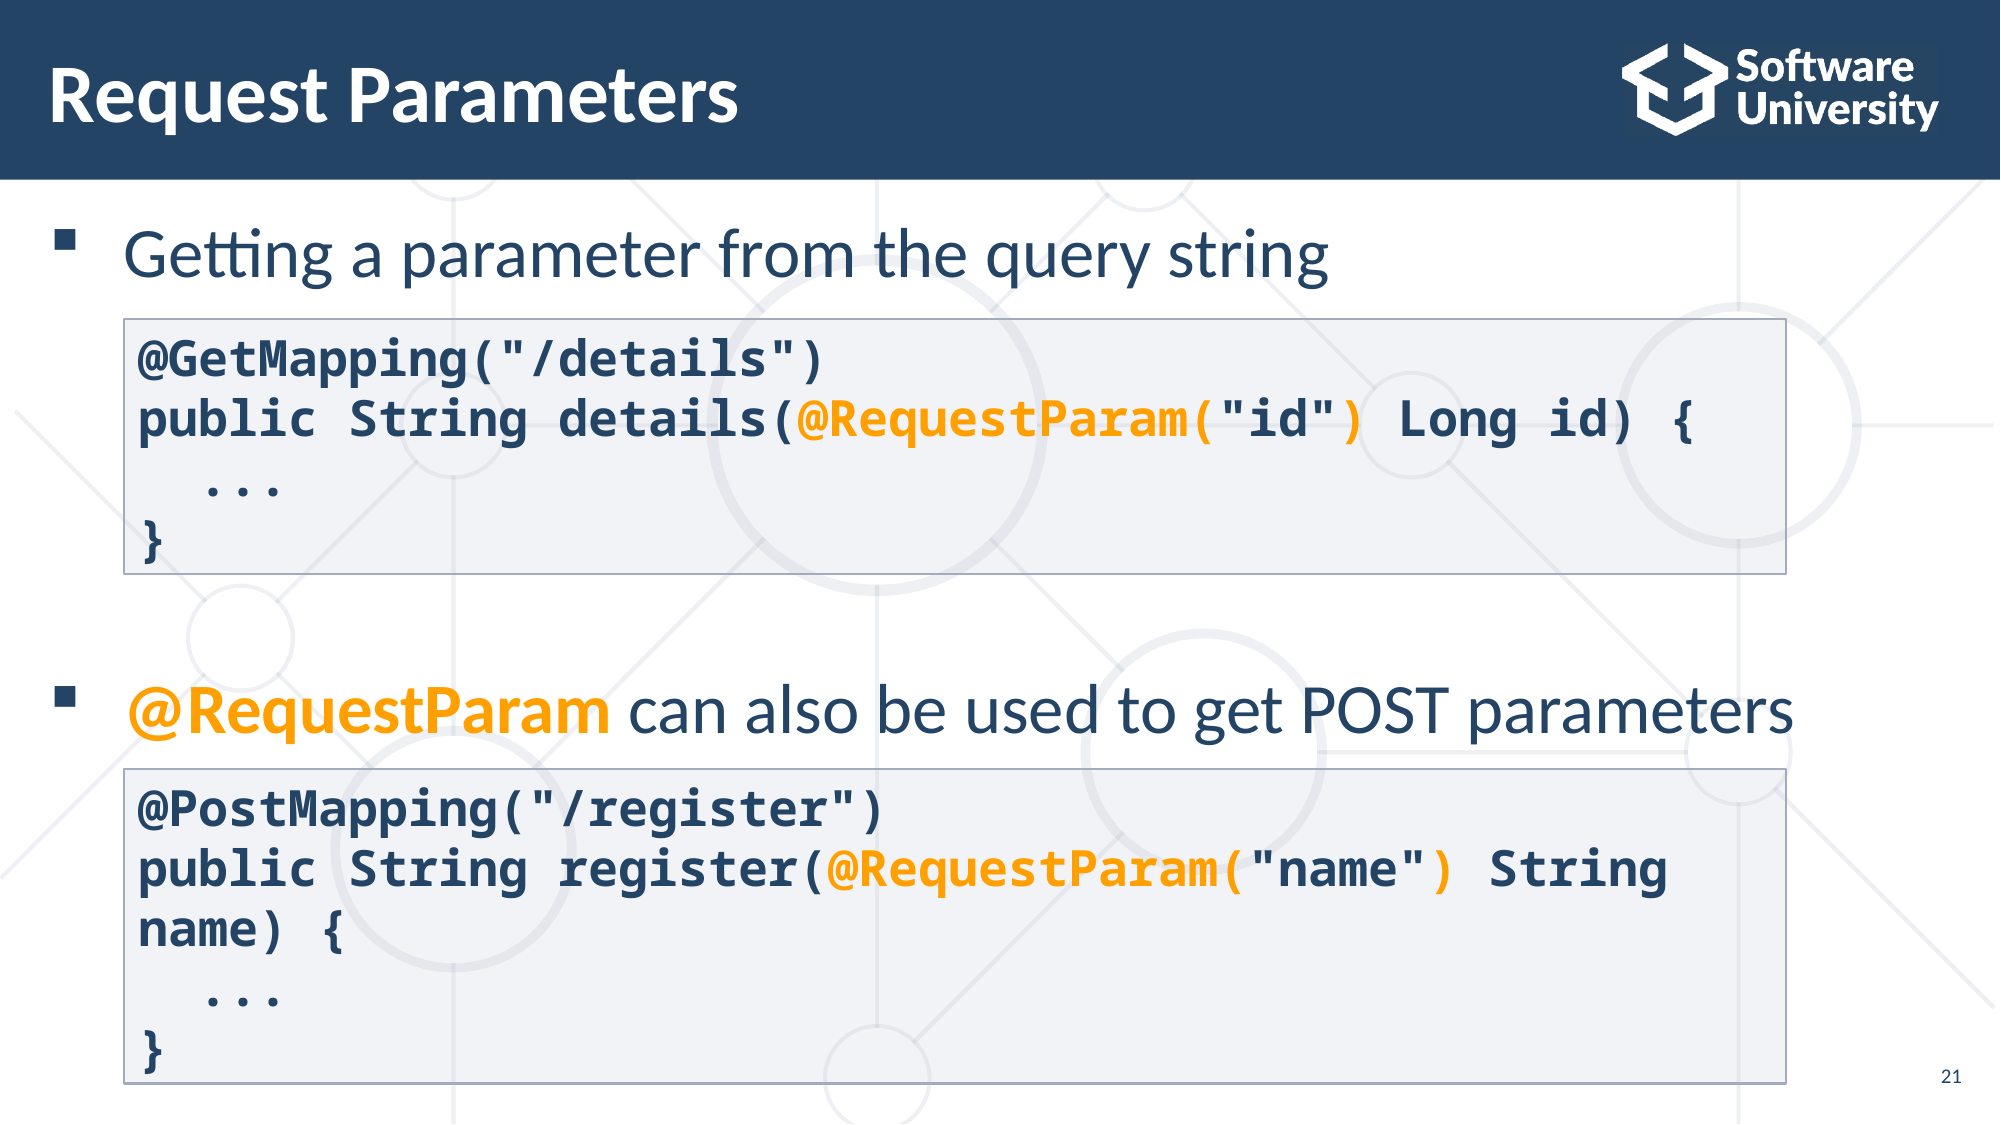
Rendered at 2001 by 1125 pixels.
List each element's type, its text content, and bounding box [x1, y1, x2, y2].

slide_number 21 [1897, 1049, 1968, 1101]
picture [1622, 43, 1939, 136]
text_box @PostMapping("/register") public String register(@RequestParam("name") String name) { ... } [123, 768, 1787, 1084]
text_box @GetMapping("/details") public String details(@RequestParam("id") Long id) { ... } [123, 319, 1787, 575]
list Getting a parameter from the query string @RequestParam can also be used to get POST parameters [31, 196, 1970, 1050]
title Request Parameters [31, 16, 1591, 162]
